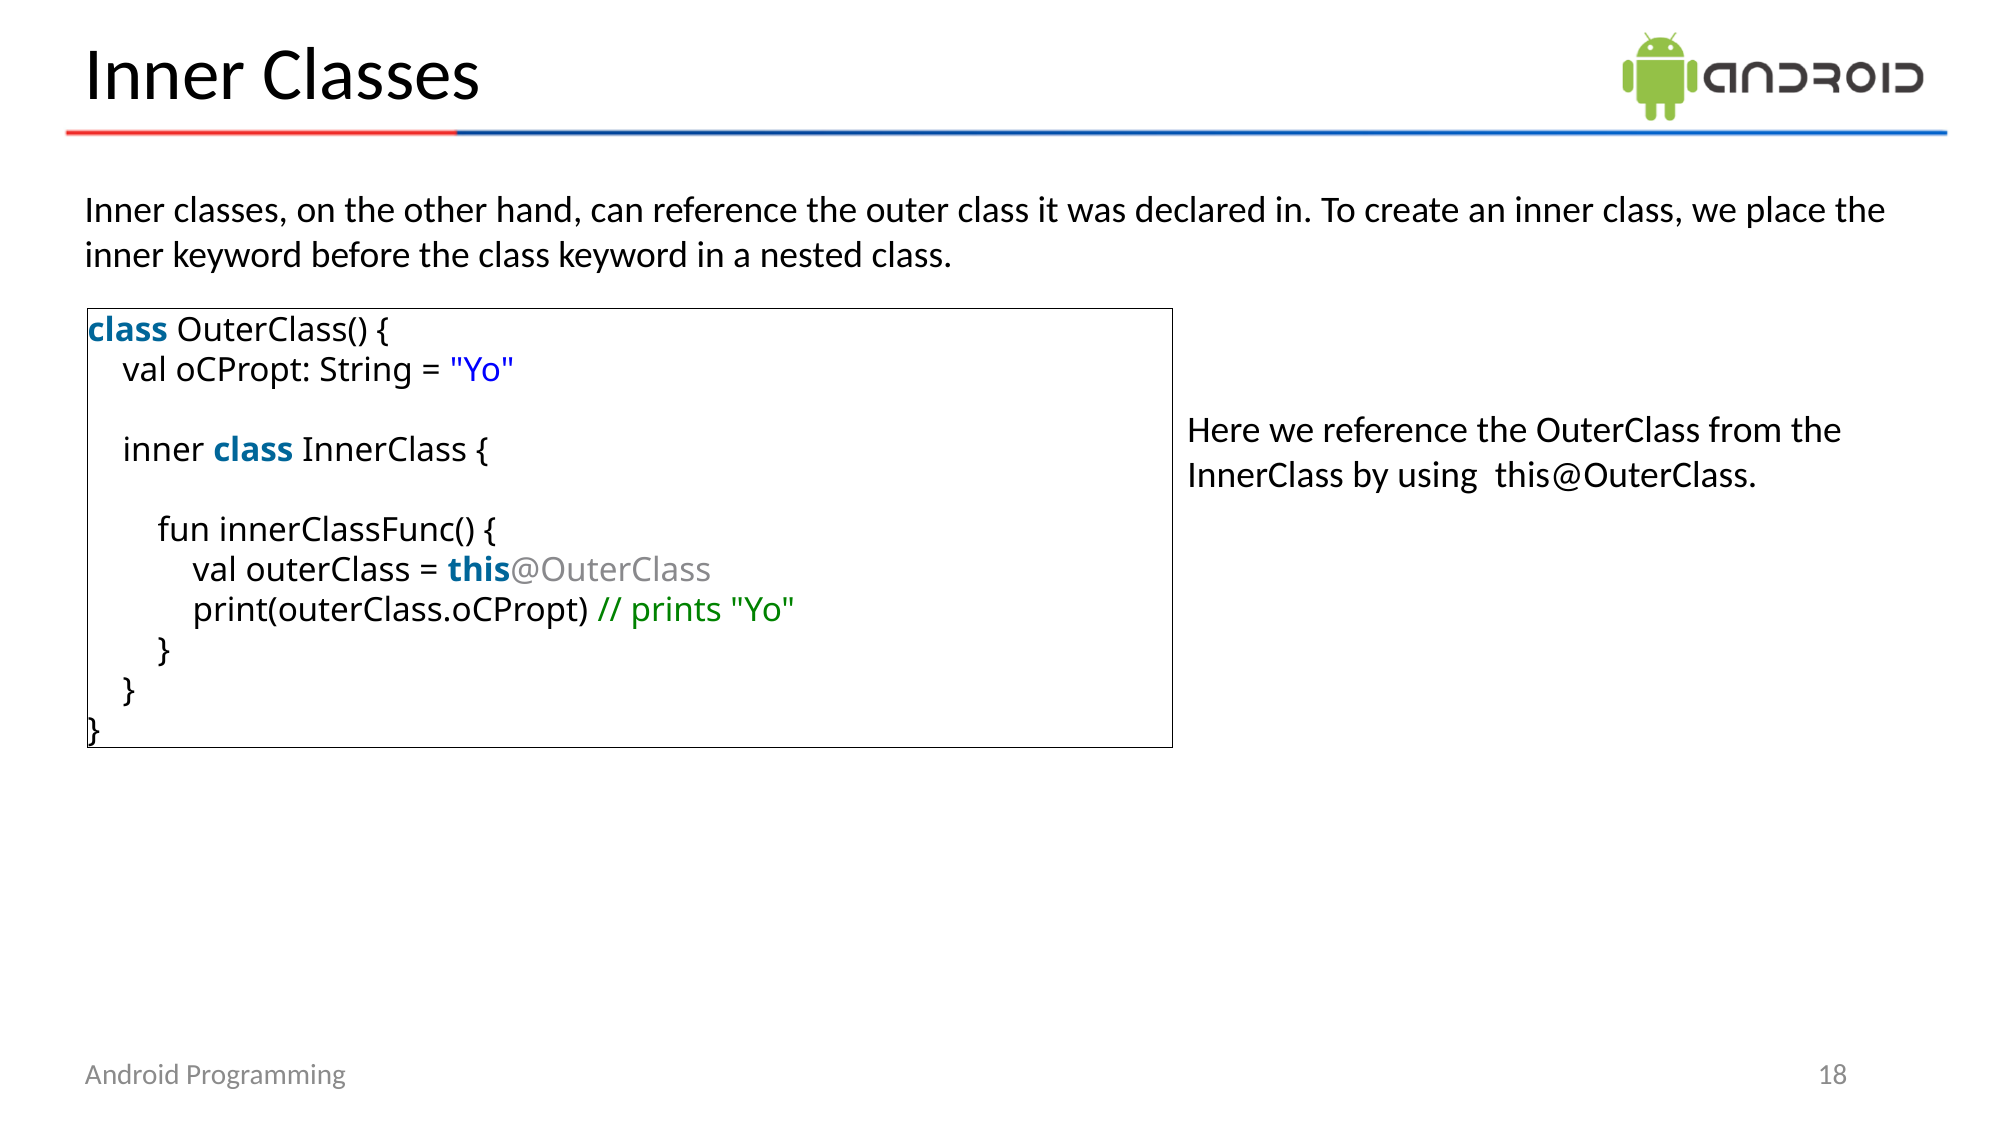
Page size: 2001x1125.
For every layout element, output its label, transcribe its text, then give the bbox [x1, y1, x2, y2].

text_box class OuterClass() { val oCPropt: String = "Yo" inner class InnerClass { fun innerClassFunc() { val outerClass = this@OuterClass print(outerClass.oCPropt) // prints "Yo" } } } [87, 308, 1173, 748]
picture [59, 0, 1970, 177]
text_box Inner classes, on the other hand, can reference the outer class it was declared in. To create an inner class, we place the inner keyword before the class keyword in a nested class. [69, 177, 1947, 283]
footer Android Programming [69, 1042, 1412, 1103]
text_box Inner Classes [69, 17, 1453, 123]
slide_number 18 [1412, 1042, 1863, 1103]
text_box Here we reference the OuterClass from the InnerClass by using this@OuterClass. [1172, 397, 1863, 502]
